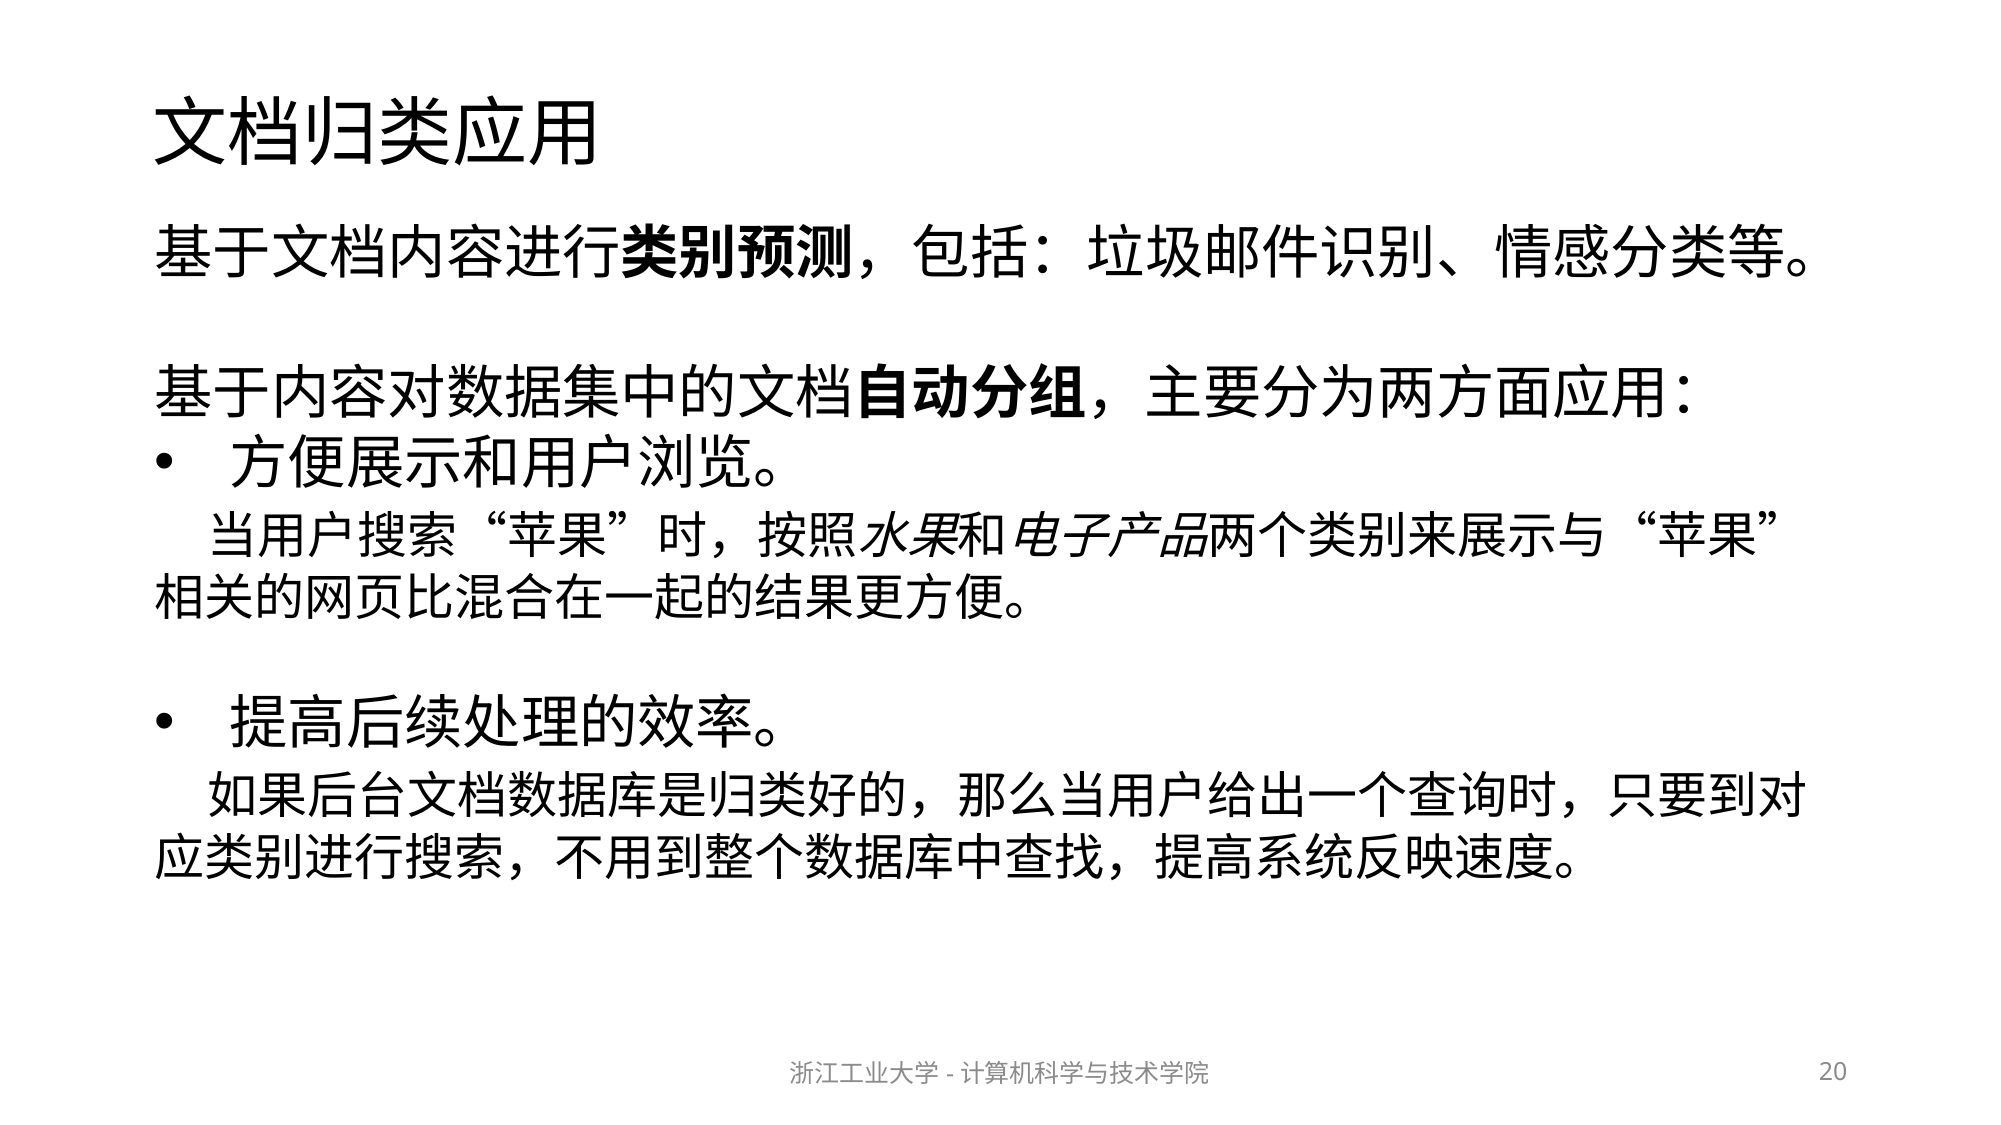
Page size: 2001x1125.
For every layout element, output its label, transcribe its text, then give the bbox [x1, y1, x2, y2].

footer 浙江工业大学-计算机科学与技术学院 [662, 1042, 1338, 1103]
slide_number 20 [1412, 1042, 1863, 1103]
title 文档归类应用 [137, 83, 1863, 187]
text_box 基于文档内容进行类别预测，包括：垃圾邮件识别、情感分类等。 基于内容对数据集中的文档自动分组，主要分为两方面应用： 方便展示和用户浏览。 当用户搜索“苹果”时，按照水果和电子产品两个类别来展示与“苹果”相关的网页比混合在一起的结果更方便。 提高后续处理的效率。 如果后台文档数据库是归类好的，那么当用户给出一个查询时，只要到对应类别进行搜索，不用到整个数据库中查找，提高系统反映速度。 [139, 207, 1865, 893]
